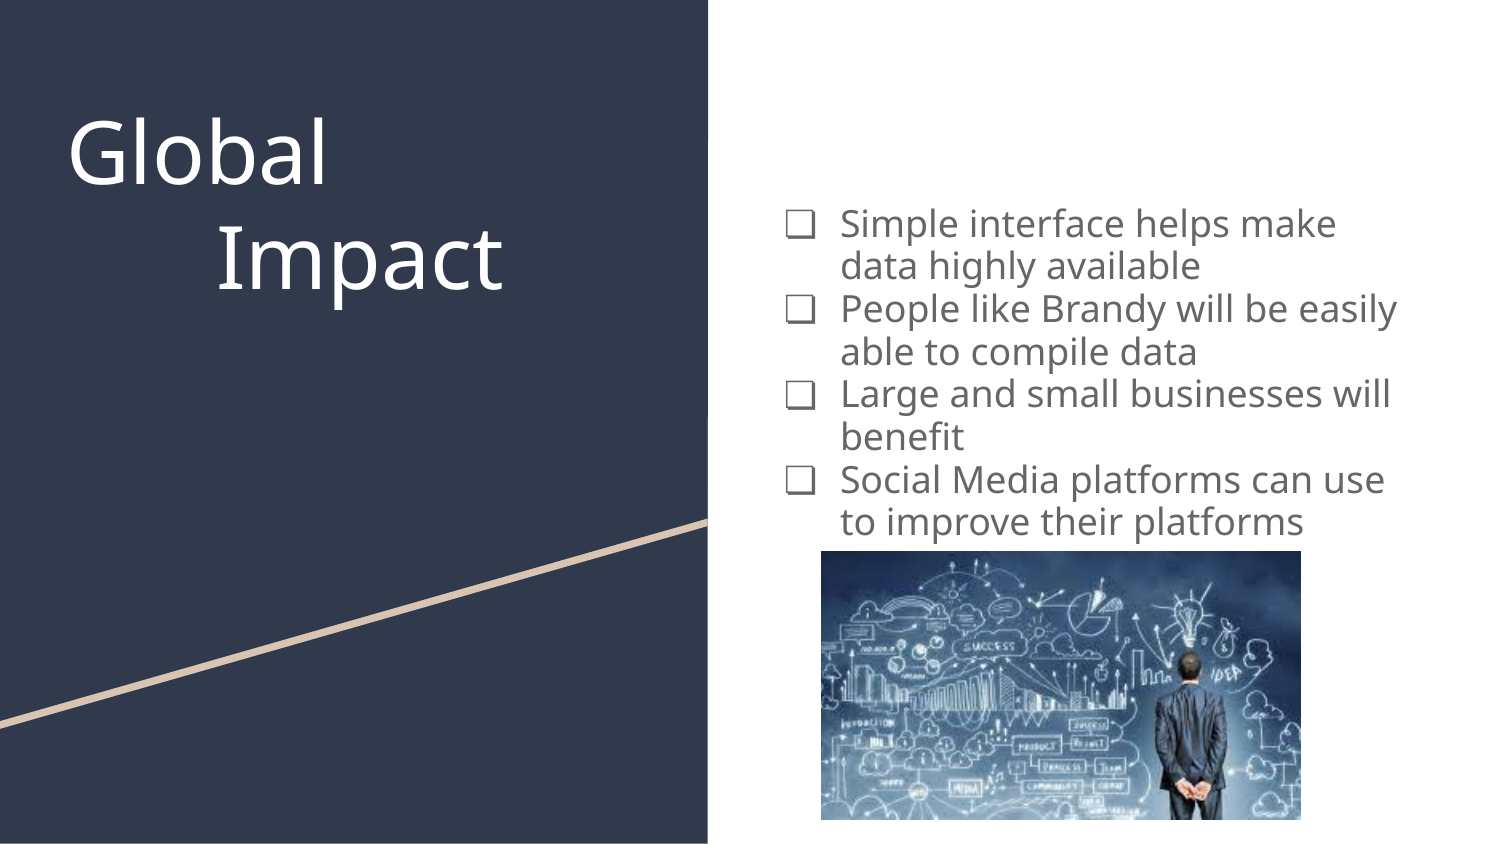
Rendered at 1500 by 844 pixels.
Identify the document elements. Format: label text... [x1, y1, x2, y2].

title Global Impact [51, 82, 660, 494]
list Simple interface helps make data highly available People like Brandy will be easily able to compile data Large and small businesses will benefit Social Media platforms can use to improve their platforms [750, 187, 1434, 600]
picture [821, 551, 1301, 820]
